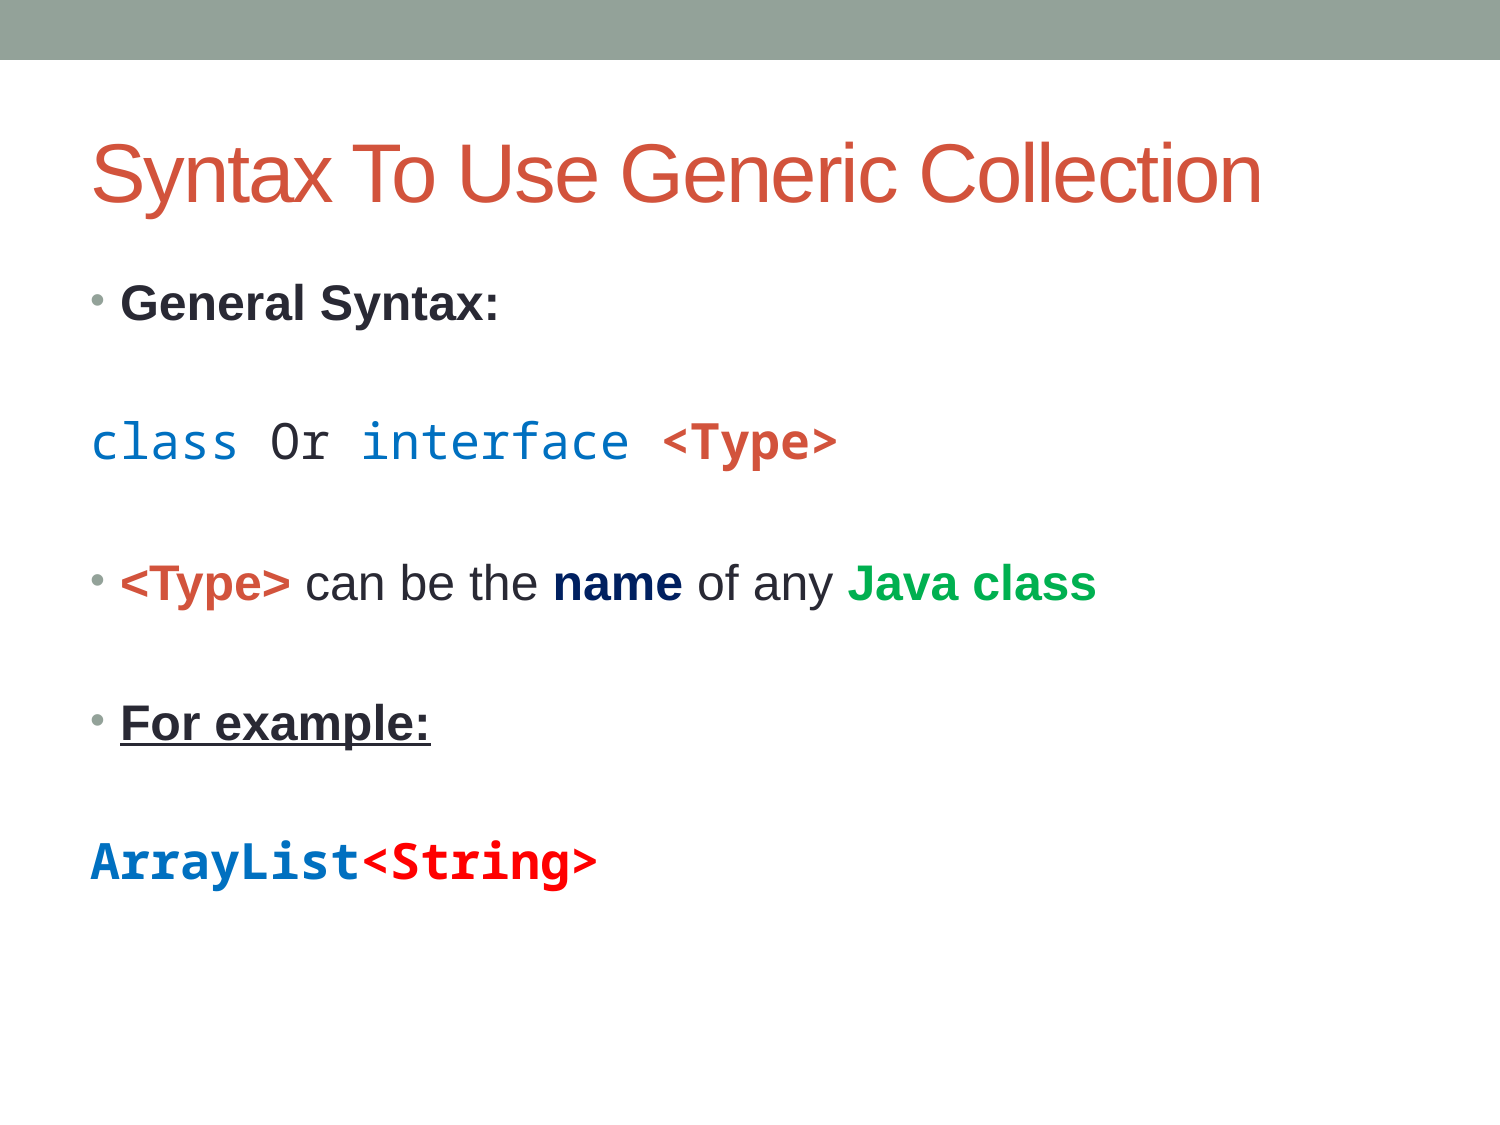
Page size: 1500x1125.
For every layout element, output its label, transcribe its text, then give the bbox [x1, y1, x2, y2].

title Syntax To Use Generic Collection [75, 87, 1425, 250]
list General Syntax: class Or interface <Type> <Type> can be the name of any Java class For example: ArrayList<String> [75, 262, 1425, 1063]
